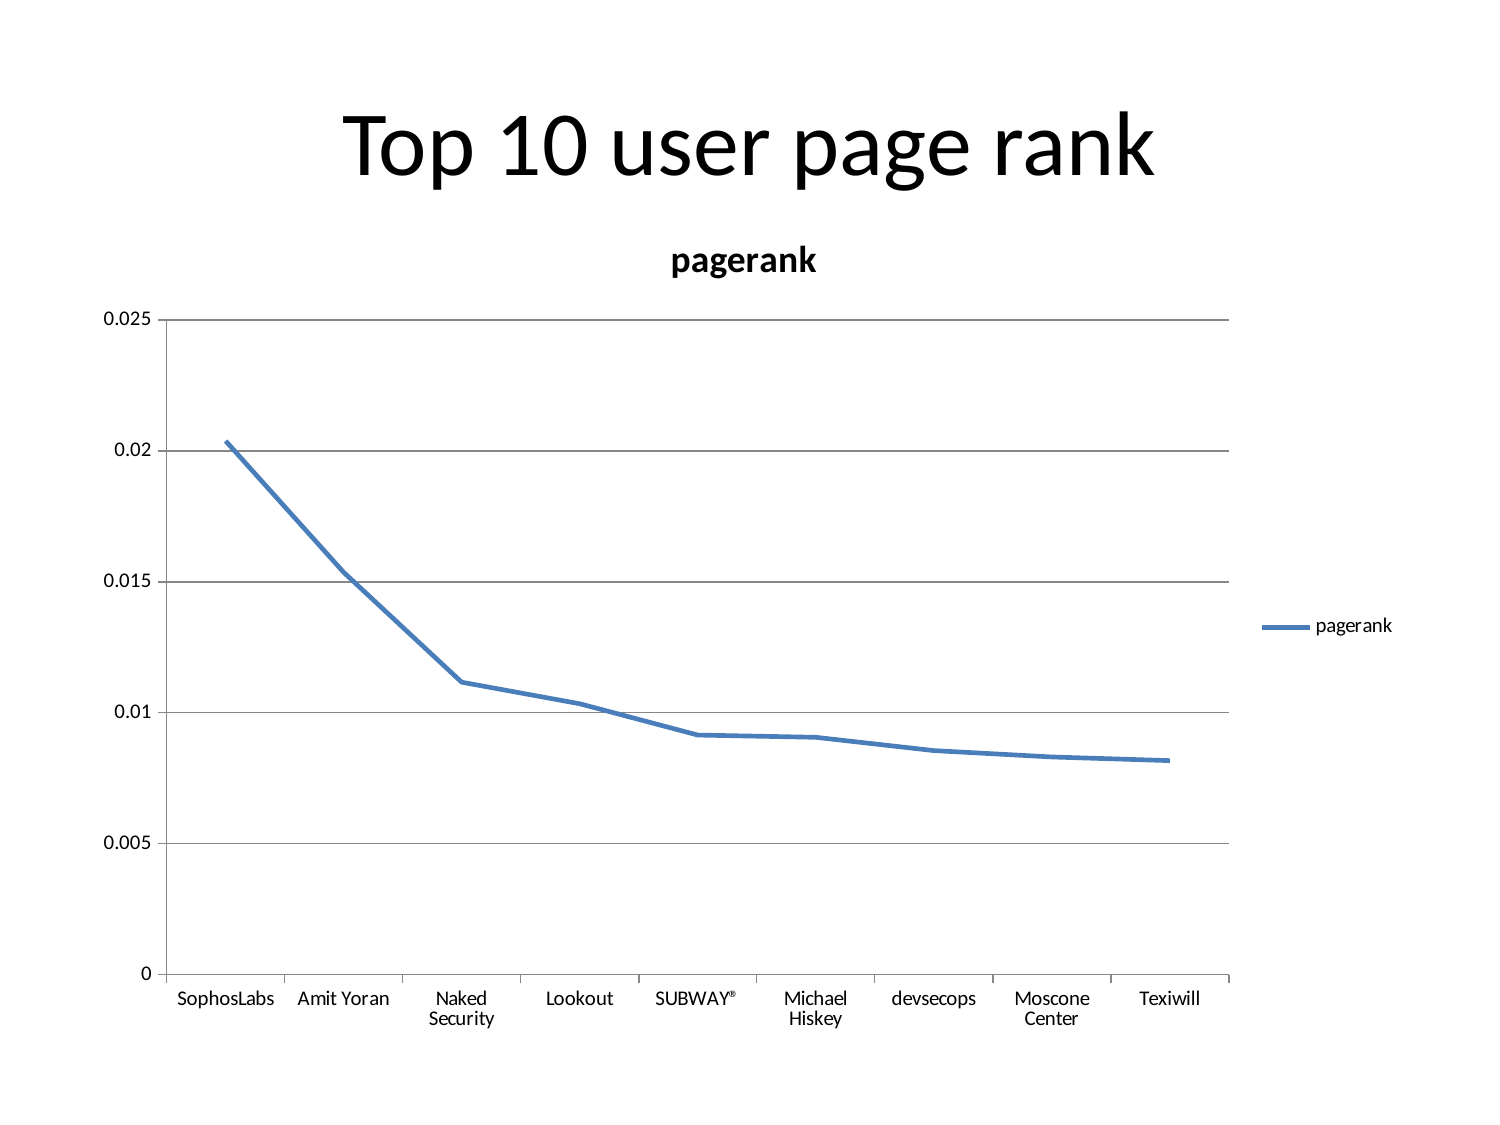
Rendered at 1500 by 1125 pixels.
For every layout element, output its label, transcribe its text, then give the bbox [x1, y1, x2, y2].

chart [76, 207, 1412, 1047]
title Top 10 user page rank [75, 45, 1425, 233]
